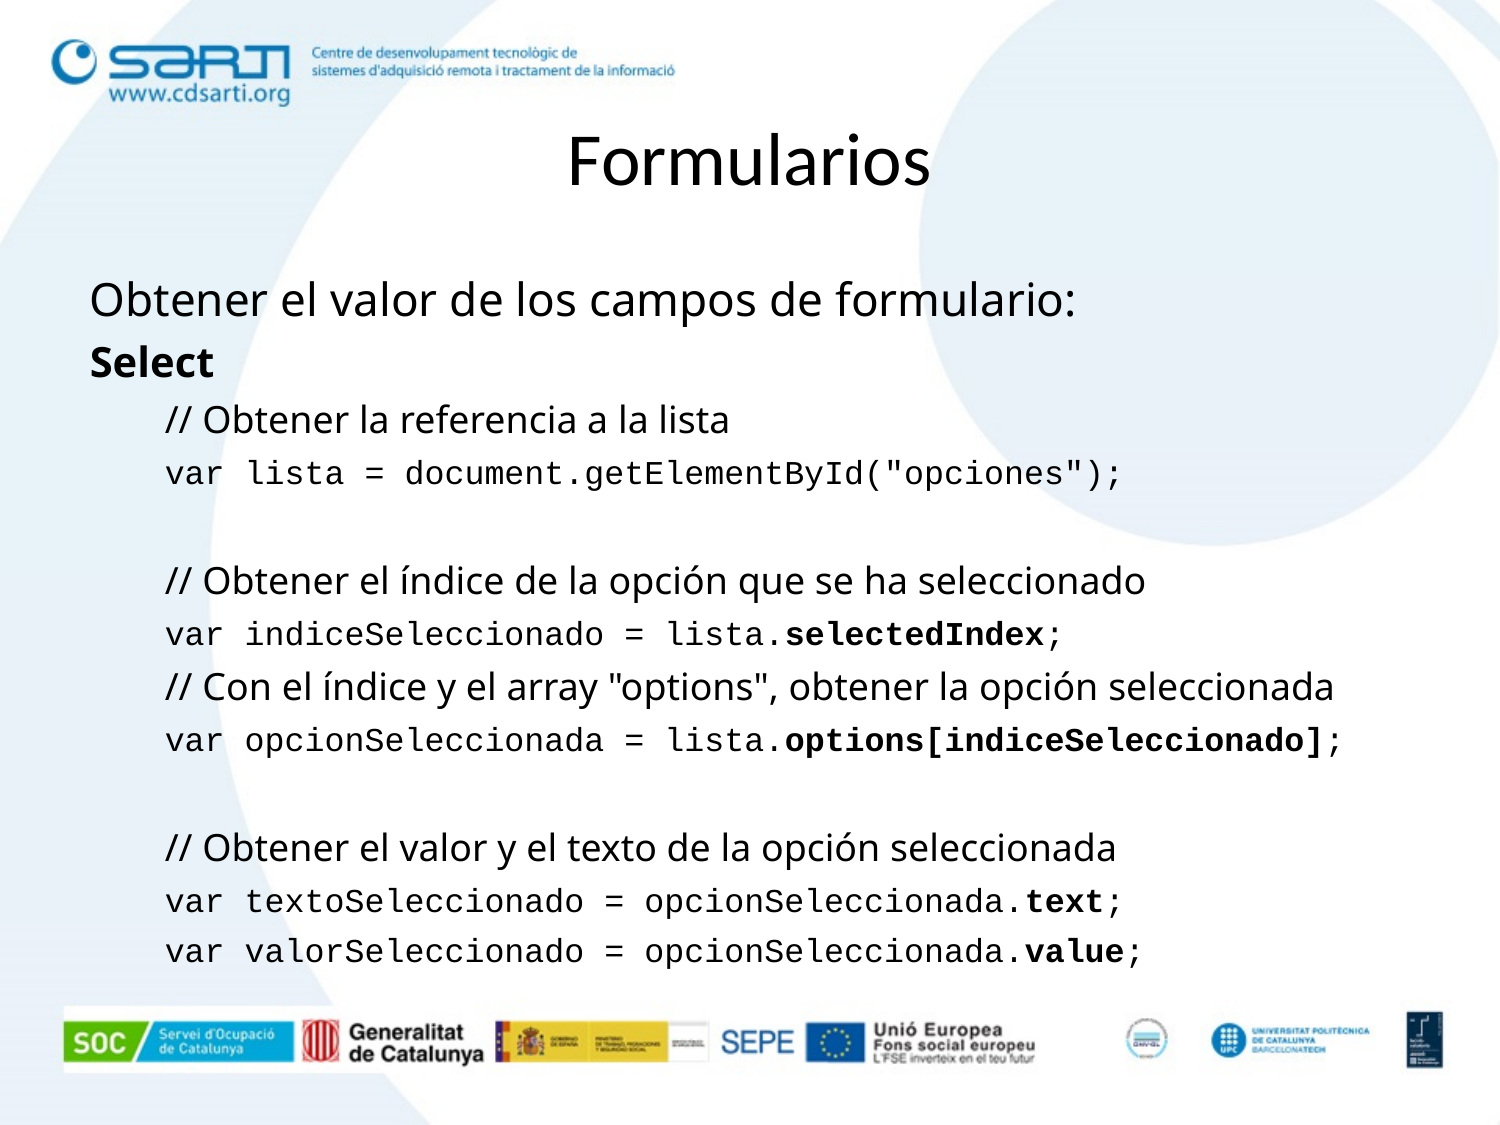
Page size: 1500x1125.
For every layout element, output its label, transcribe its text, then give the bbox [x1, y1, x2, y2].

picture [0, 0, 1500, 1125]
text_box Obtener el valor de los campos de formulario: Select // Obtener la referencia a la lista var lista = document.getElementById("opciones"); // Obtener el índice de la opción que se ha seleccionado var indiceSeleccionado = lista.selectedIndex; // Con el índice y el array "options", obtener la opción seleccionada var opcionSeleccionada = lista.options[indiceSeleccionado]; // Obtener el valor y el texto de la opción seleccionada var textoSeleccionado = opcionSeleccionada.text; var valorSeleccionado = opcionSeleccionada.value; [74, 262, 1425, 1024]
text_box Formularios [74, 103, 1425, 209]
